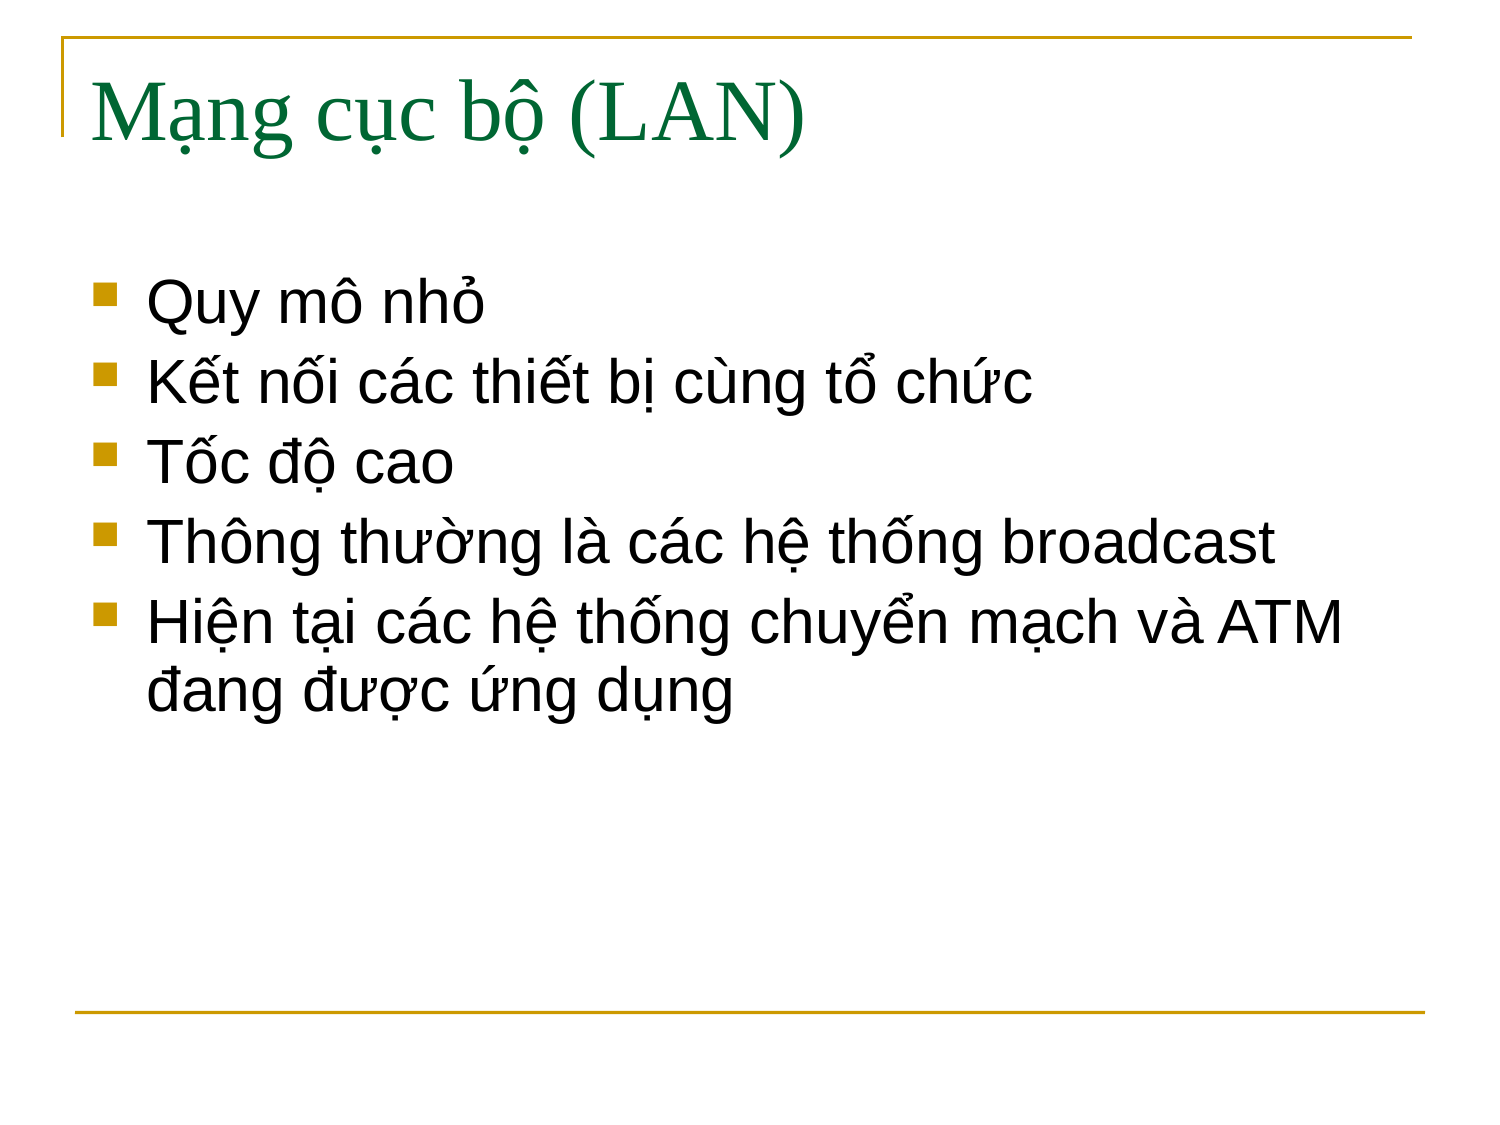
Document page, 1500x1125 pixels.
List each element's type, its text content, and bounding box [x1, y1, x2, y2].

list Quy mô nhỏ Kết nối các thiết bị cùng tổ chức Tốc độ cao Thông thường là các hệ thống broadcast Hiện tại các hệ thống chuyển mạch và ATM đang được ứng dụng [75, 262, 1425, 1006]
title Mạng cục bộ (LAN) [75, 45, 1425, 233]
